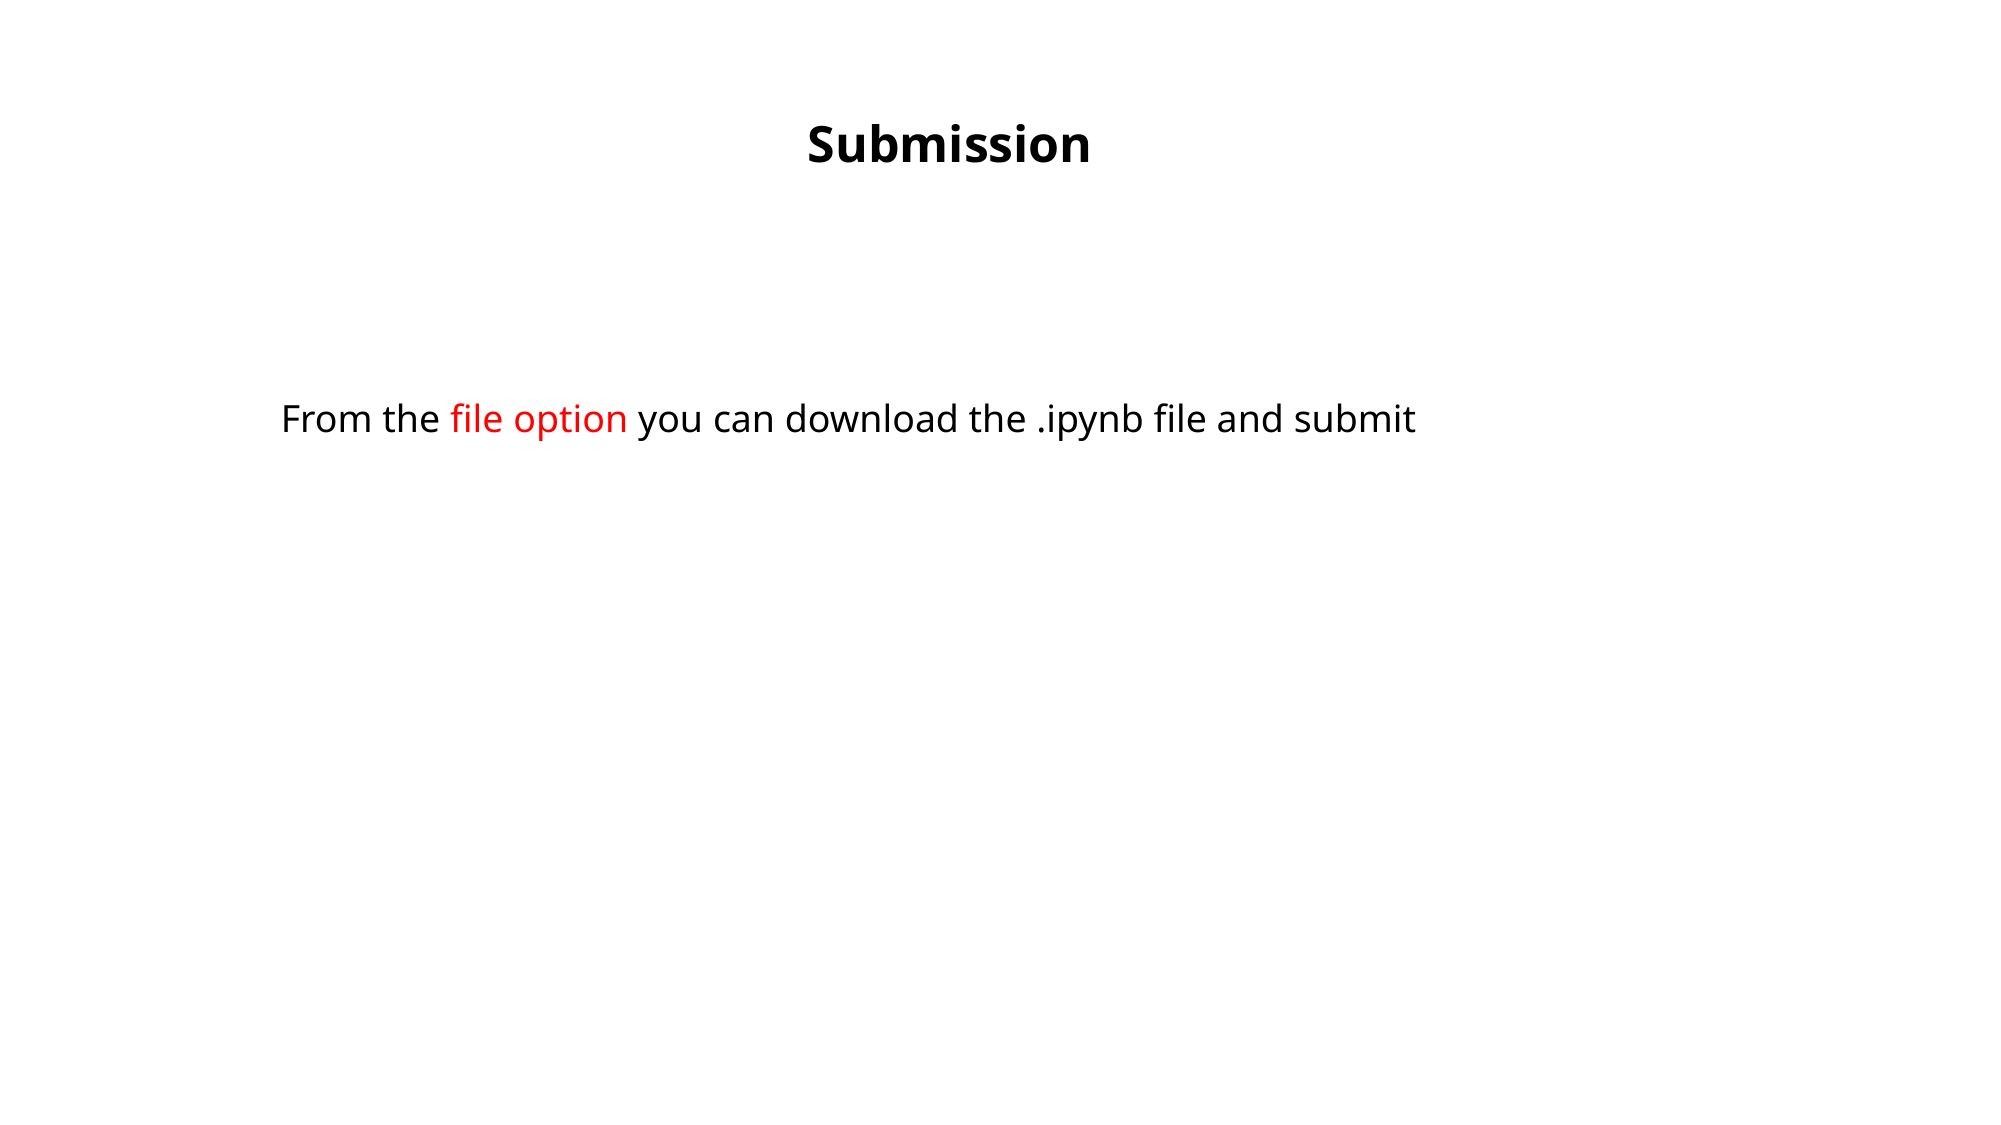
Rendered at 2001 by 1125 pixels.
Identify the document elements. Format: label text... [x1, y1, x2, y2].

text_box From the file option you can download the .ipynb file and submit [265, 387, 1632, 448]
text_box Submission [286, 104, 1614, 180]
